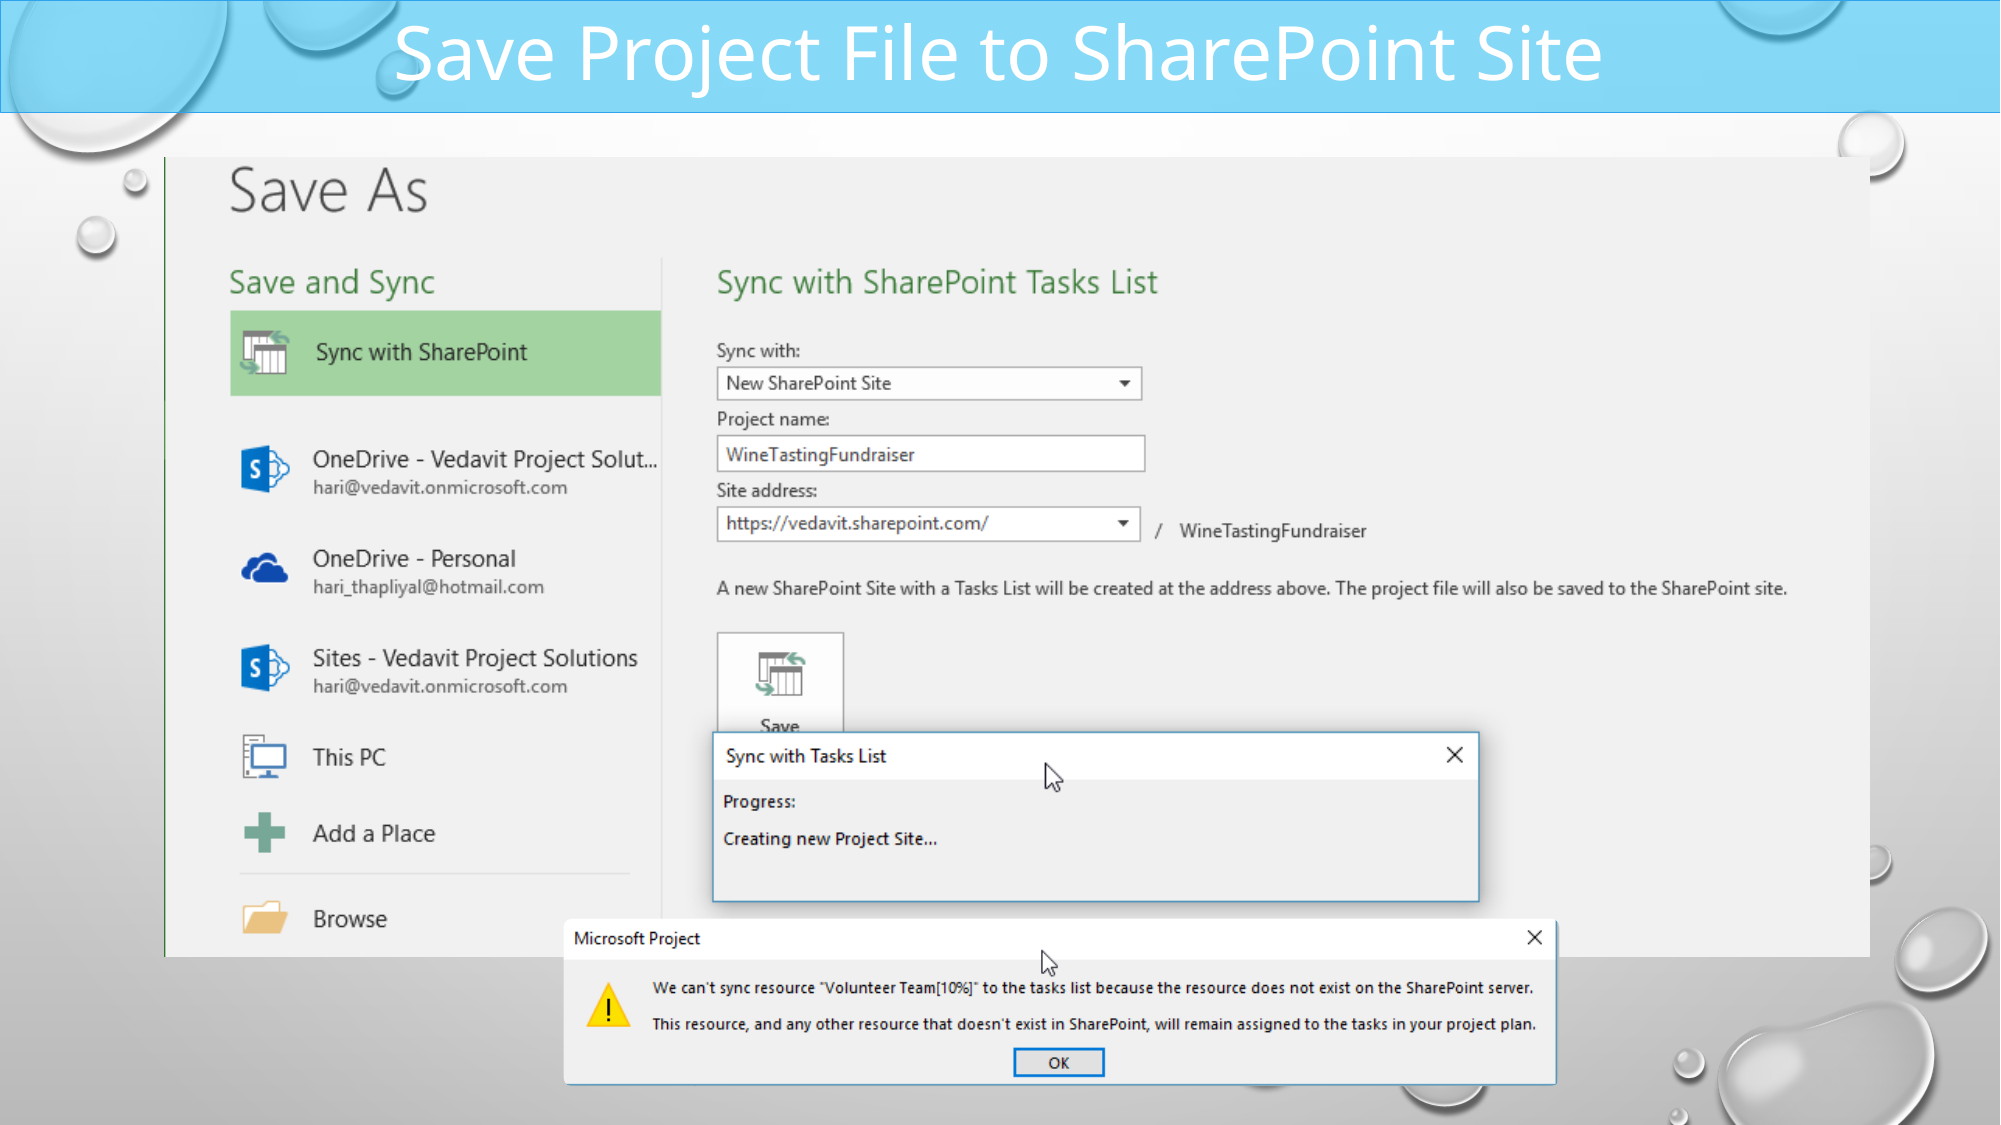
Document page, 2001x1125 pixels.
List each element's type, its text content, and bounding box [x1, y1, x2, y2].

title Save Project File to SharePoint Site [0, 0, 2000, 113]
picture [0, 113, 2000, 1125]
